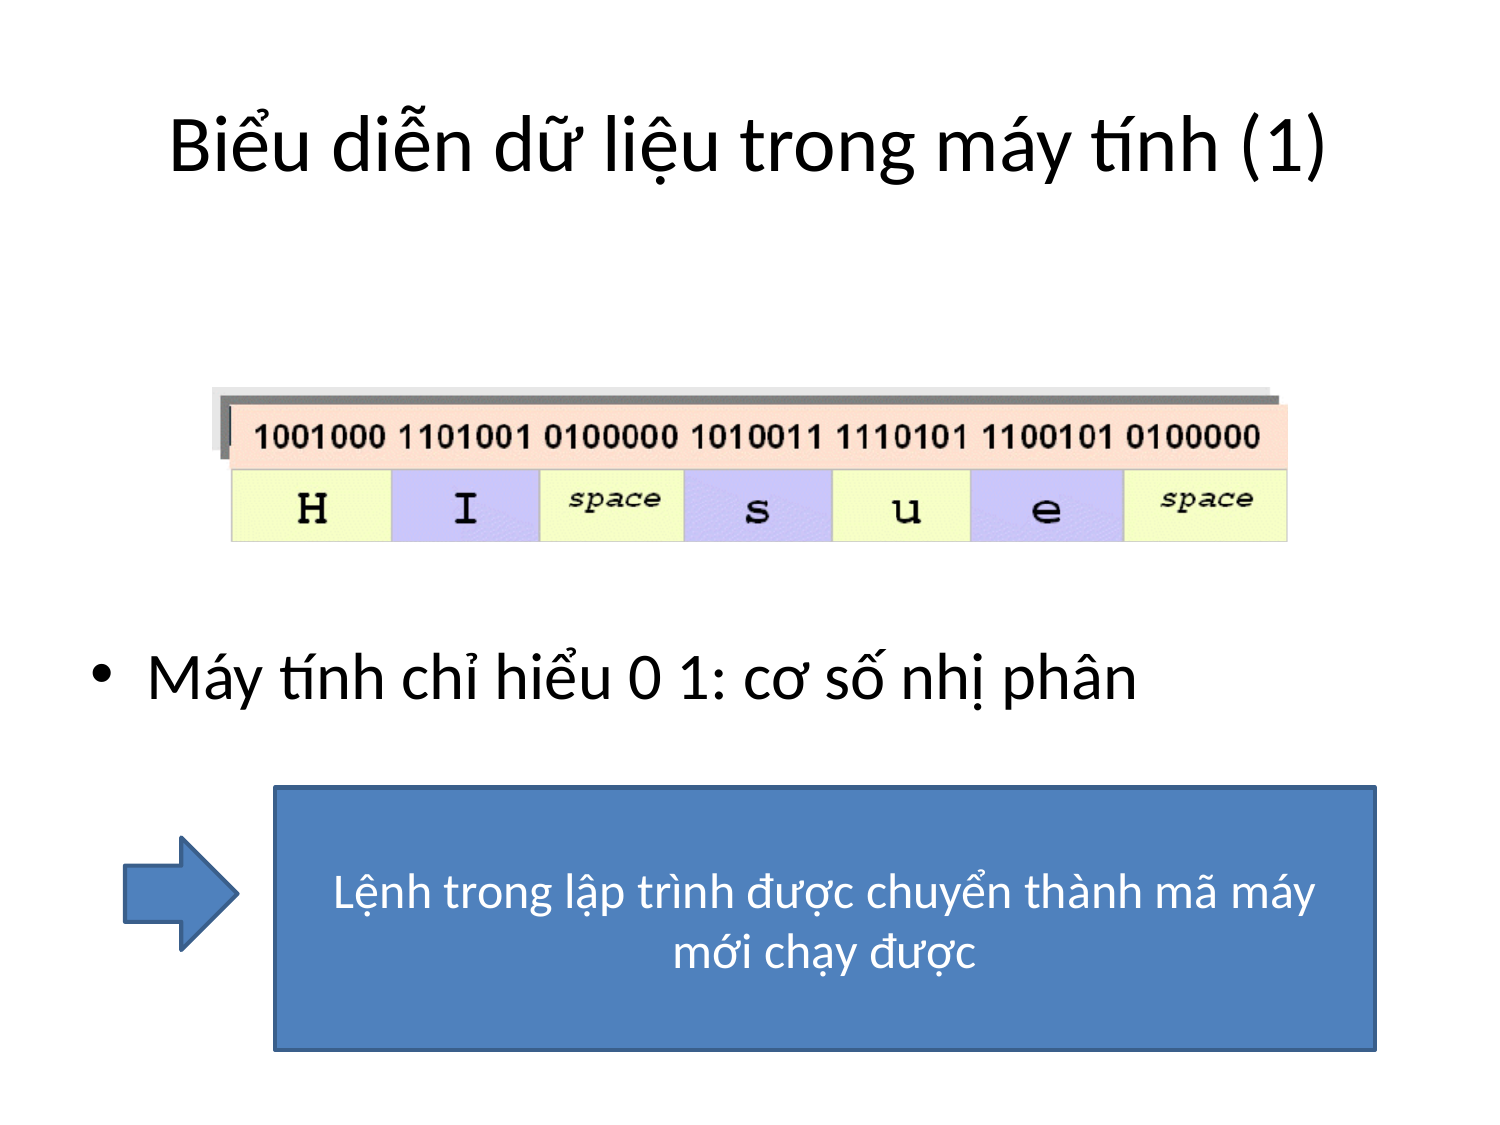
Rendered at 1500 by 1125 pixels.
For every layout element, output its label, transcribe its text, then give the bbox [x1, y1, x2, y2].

picture [212, 387, 1288, 542]
text_box [122, 835, 240, 952]
list Máy tính chỉ hiểu 0 1: cơ số nhị phân [75, 624, 1425, 725]
text_box Lệnh trong lập trình được chuyển thành mã máy mới chạy được [273, 785, 1377, 1052]
title Biểu diễn dữ liệu trong máy tính (1) [75, 45, 1425, 233]
